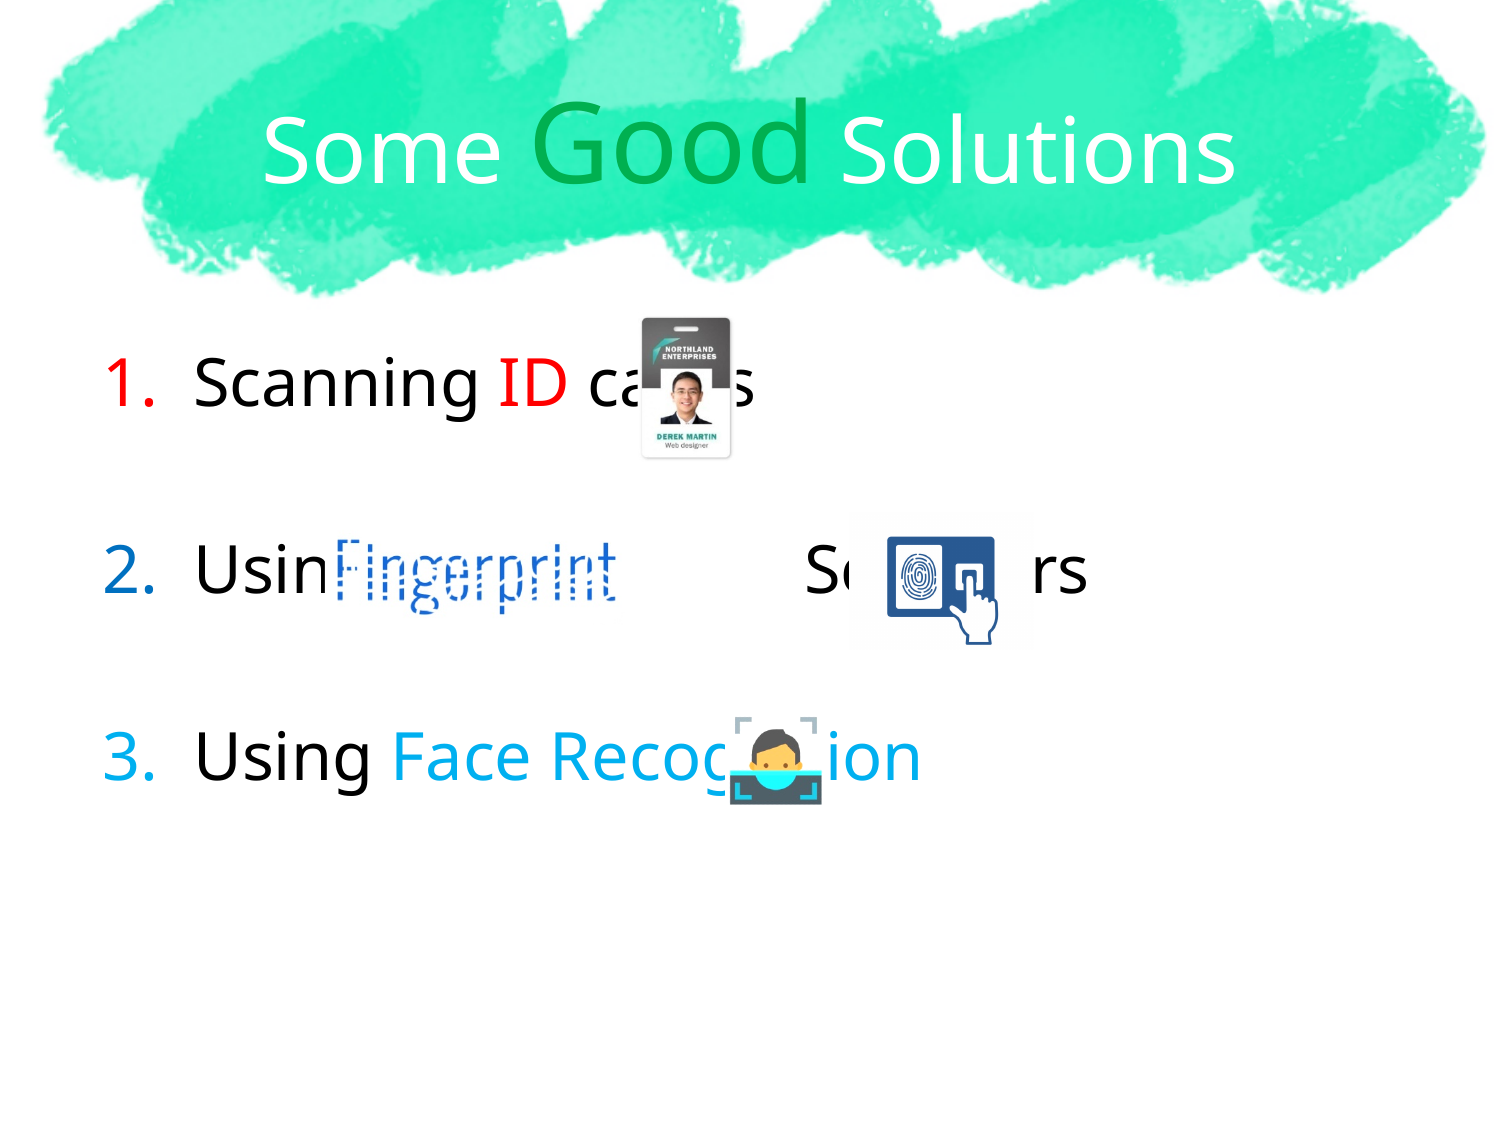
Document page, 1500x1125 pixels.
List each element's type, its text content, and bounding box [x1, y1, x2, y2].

list 1. Scanning ID cards 2. Using Scanners 3. Using Face Recognition [87, 334, 1438, 1075]
picture [0, 0, 1500, 463]
picture [324, 524, 626, 626]
picture [849, 512, 1034, 651]
picture [724, 712, 827, 813]
